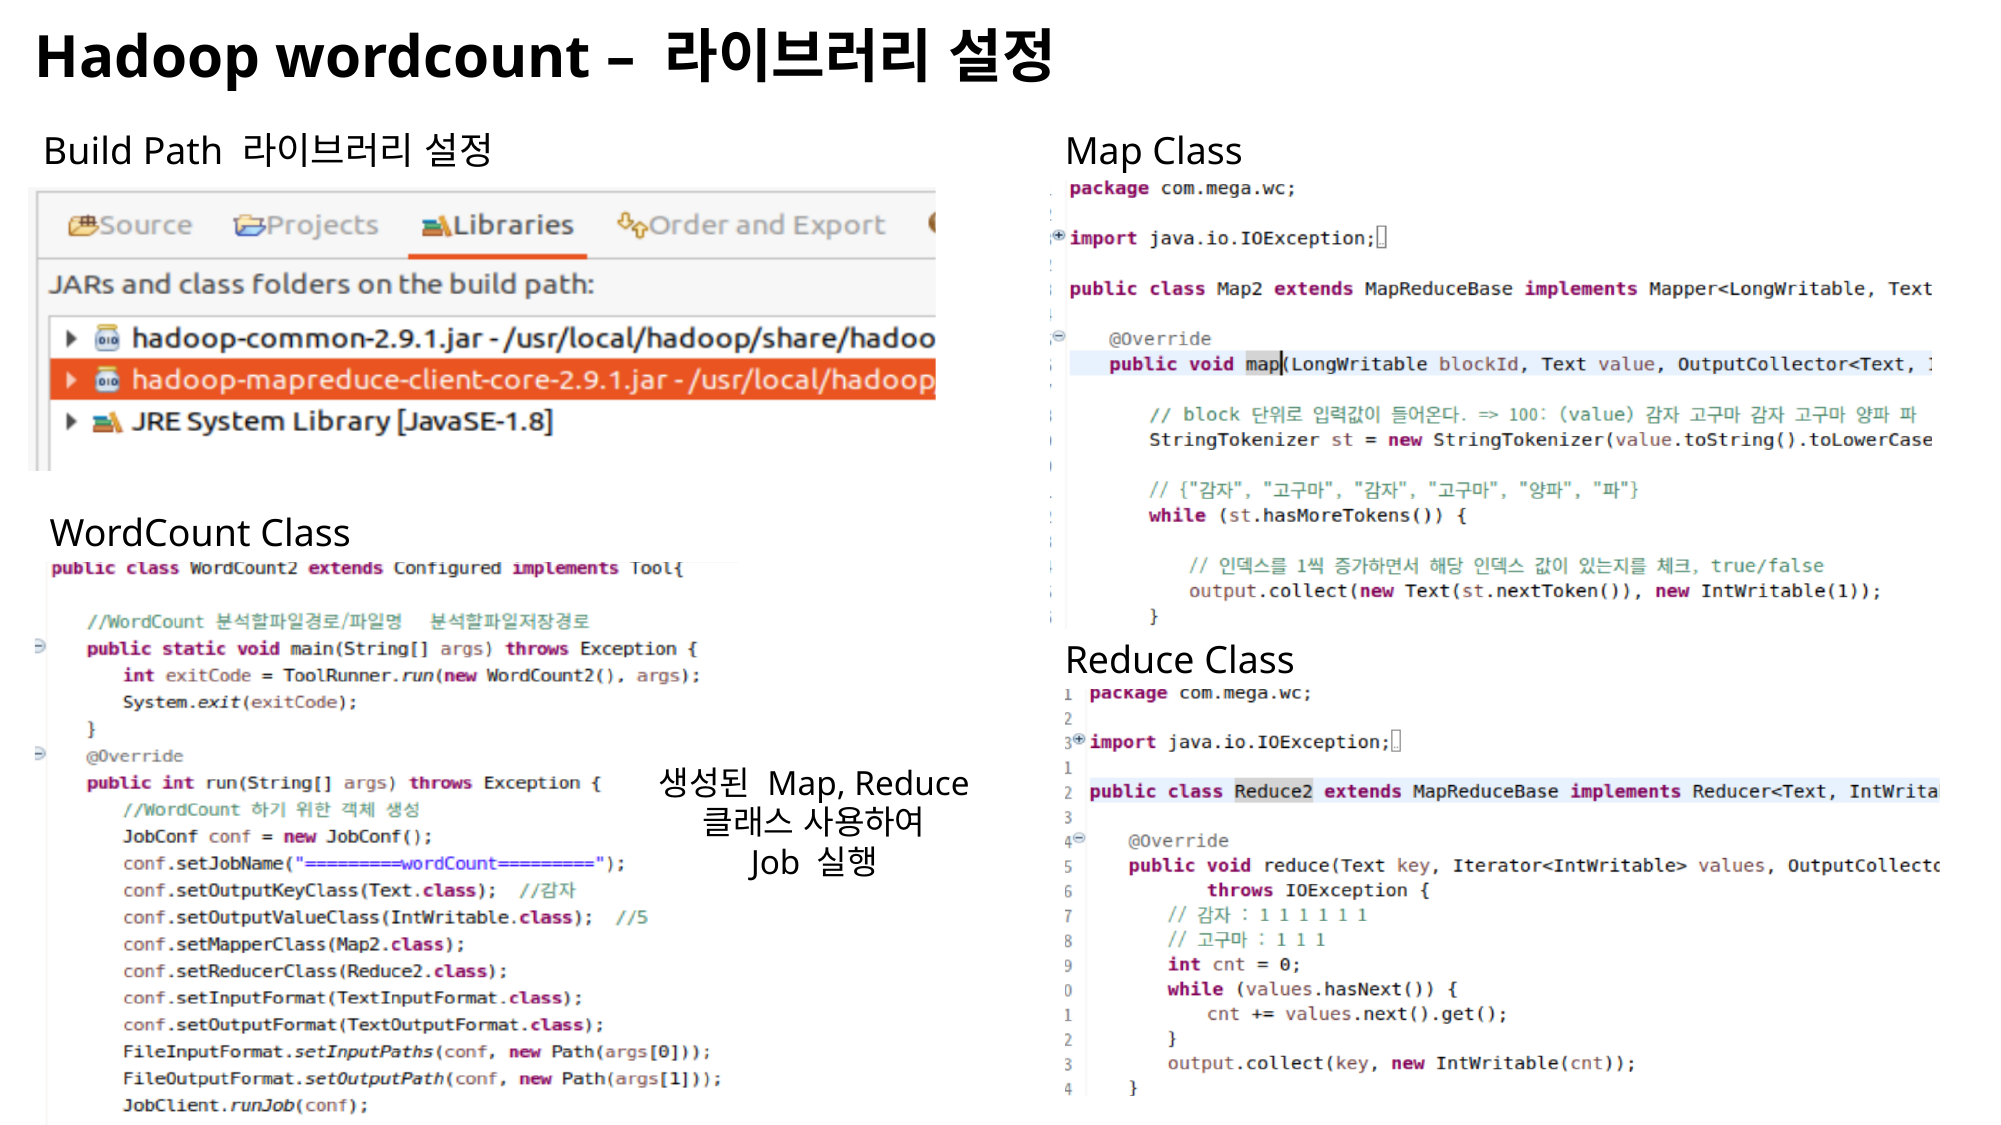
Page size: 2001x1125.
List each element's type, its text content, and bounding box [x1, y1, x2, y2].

text_box WordCount Class [34, 501, 376, 562]
picture [1065, 689, 1940, 1096]
picture [34, 562, 740, 1125]
text_box 생성된 Map, Reduce 클래스 사용하여 Job 실행 [740, 754, 1000, 889]
text_box Map Class [1049, 119, 1269, 180]
text_box Reduce Class [1050, 629, 1313, 689]
text_box Build Path 라이브러리 설정 [28, 119, 615, 180]
text_box Hadoop wordcount – 라이브러리 설정 [20, 11, 1729, 97]
picture [1049, 180, 1940, 629]
picture [28, 187, 936, 471]
